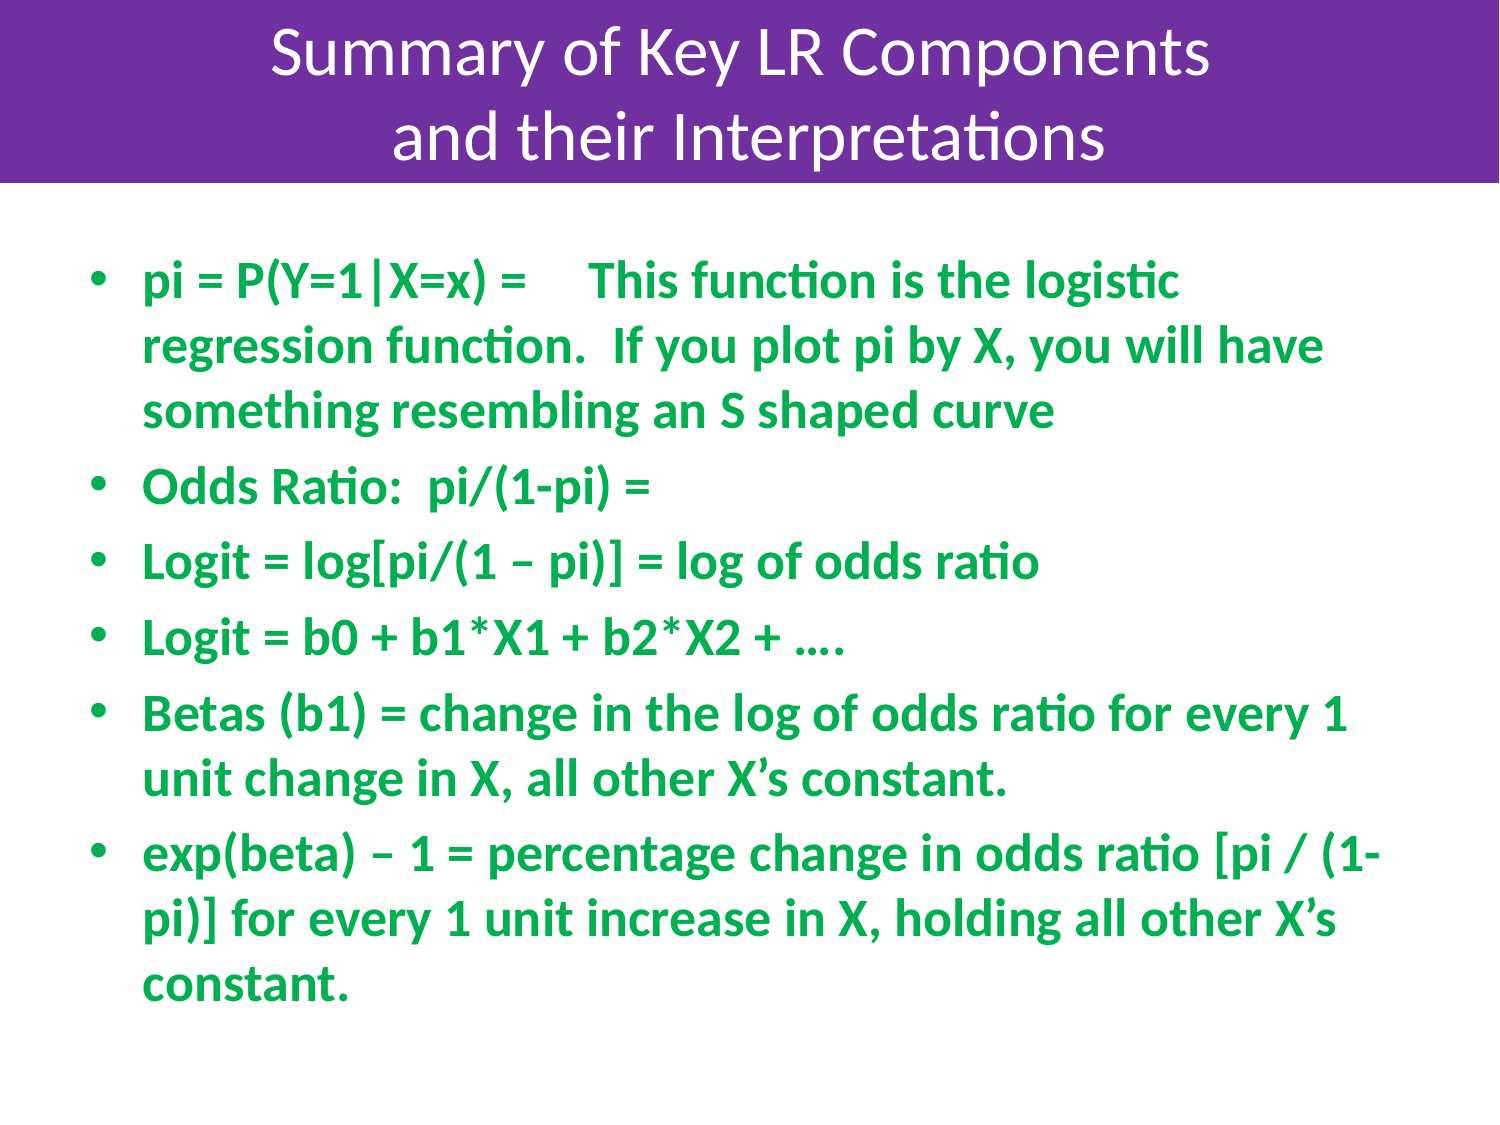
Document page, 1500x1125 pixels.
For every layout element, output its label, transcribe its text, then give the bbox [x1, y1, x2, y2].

text_box Summary of Key LR Components and their Interpretations [0, 0, 1500, 183]
